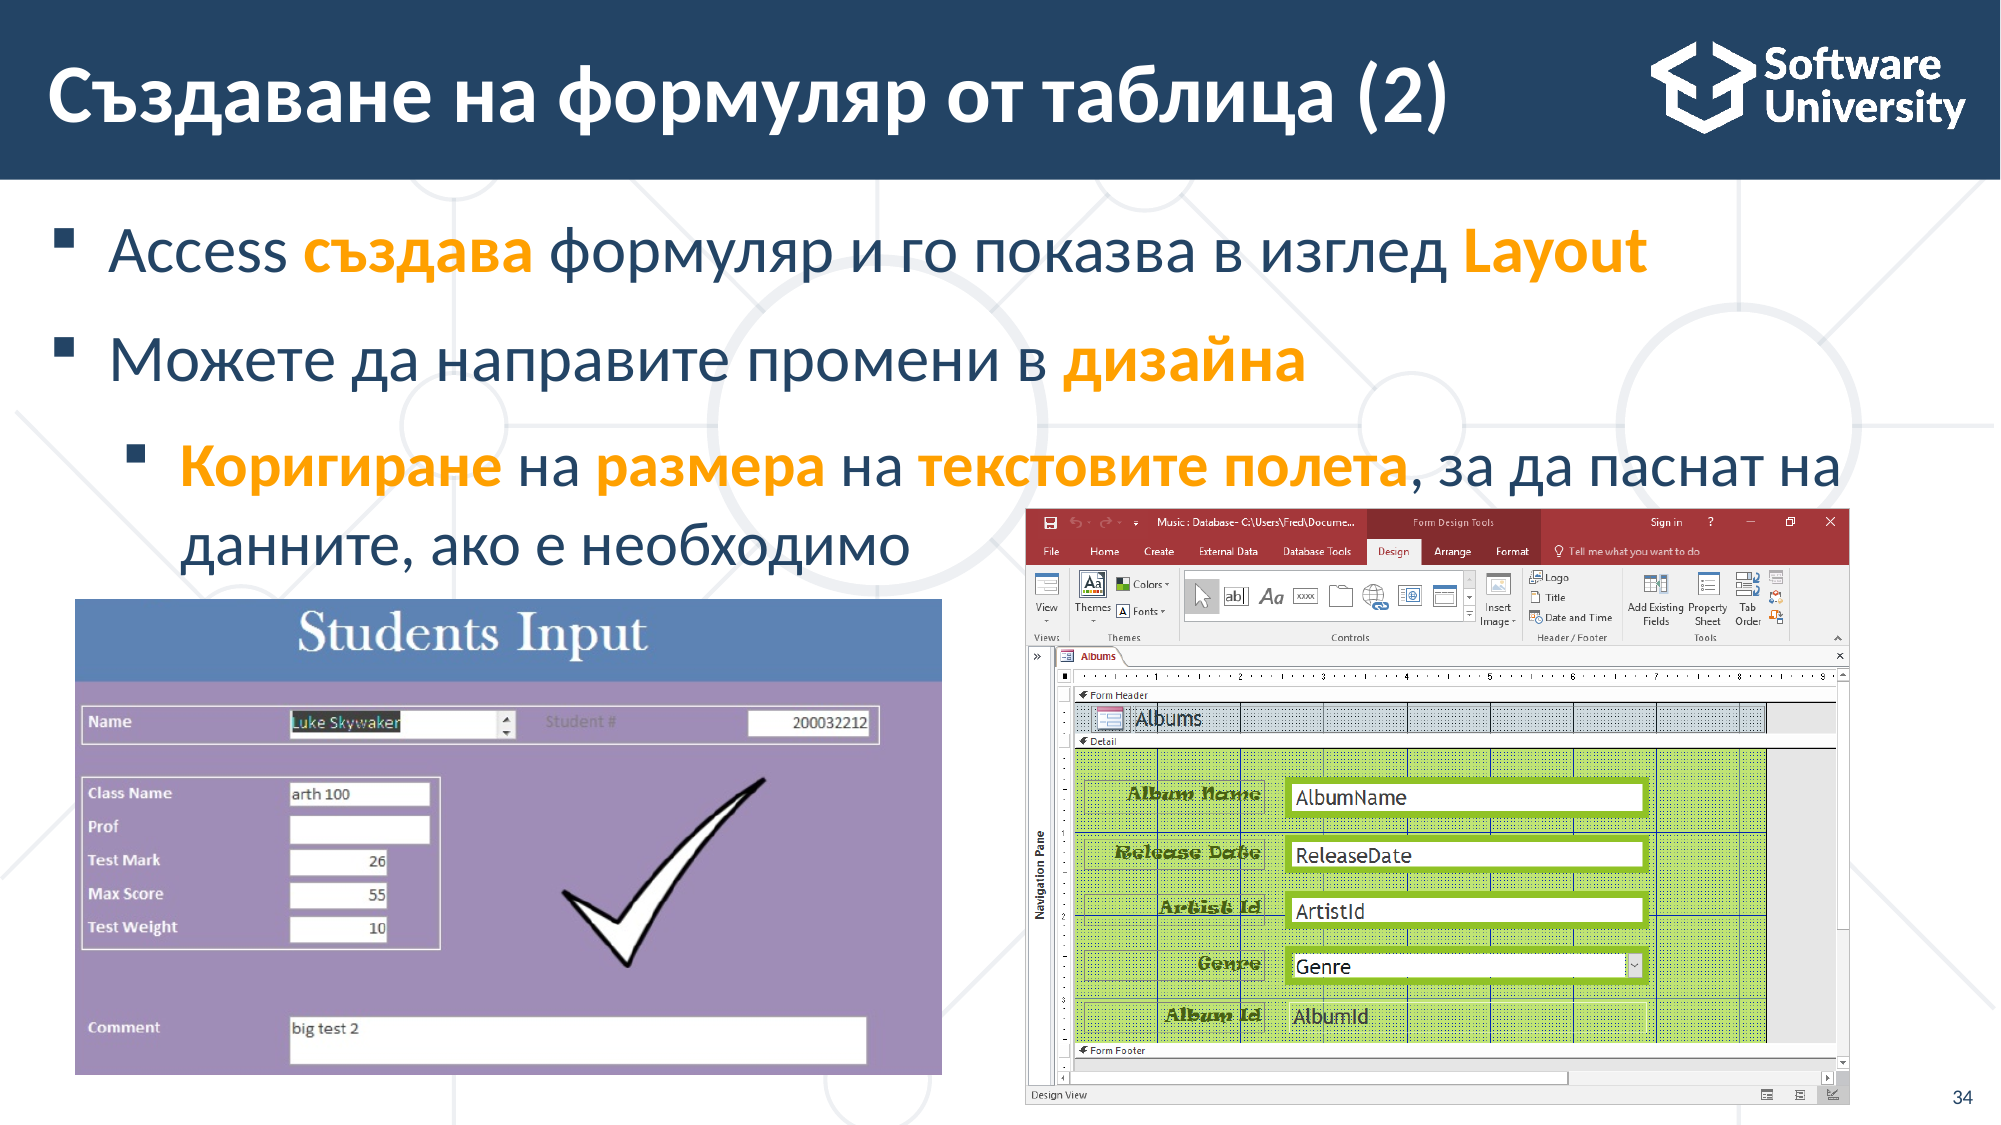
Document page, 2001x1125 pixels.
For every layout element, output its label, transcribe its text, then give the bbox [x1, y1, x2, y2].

slide_number 34 [1927, 1067, 1989, 1117]
picture [1651, 41, 1966, 134]
picture [1024, 508, 1851, 1105]
title Създаване на формуляр от таблица (2) [31, 16, 1625, 162]
list Access създава формуляр и го показва в изглед Layout Можете да направите промени в дизайна Коригиране на размера на текстовите полета, за да паснат на данните, ако е необходимо [31, 196, 1970, 1104]
picture [74, 599, 943, 1076]
